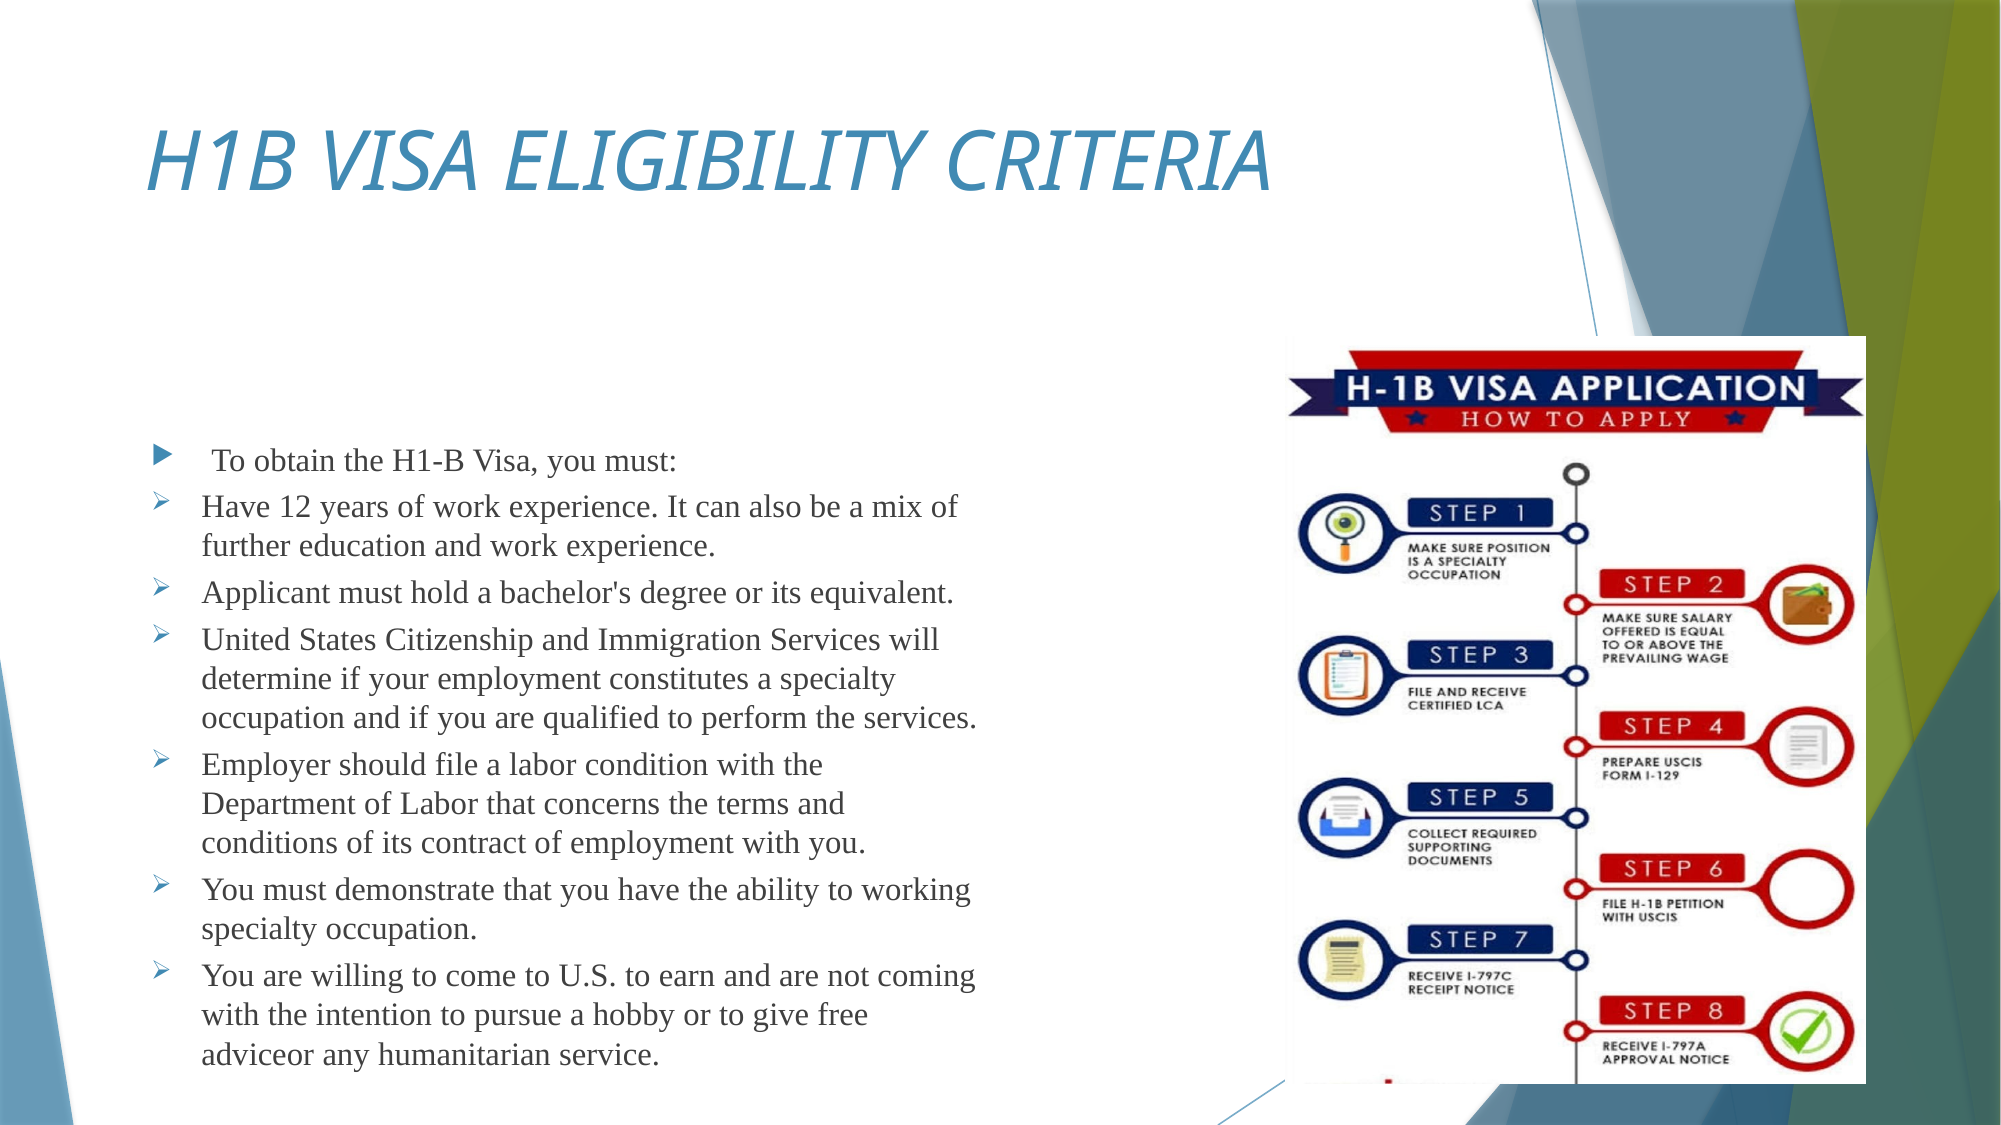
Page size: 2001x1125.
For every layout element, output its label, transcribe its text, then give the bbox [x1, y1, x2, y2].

list To obtain the H1-B Visa, you must: Have 12 years of work experience. It can also be a mix of further education and work experience. Applicant must hold a bachelor's degree or its equivalent. United States Citizenship and Immigration Services will determine if your employment constitutes a specialty occupation and if you are qualified to perform the services. Employer should file a labor condition with the Department of Labor that concerns the terms and conditions of its contract of employment with you. You must demonstrate that you have the ability to working specialty occupation. You are willing to come to U.S. to earn and are not coming with the intention to pursue a hobby or to give free adviceor any humanitarian service. [135, 388, 1003, 1103]
title H1B VISA ELIGIBILITY CRITERIA [111, 99, 1522, 317]
picture [1285, 335, 1867, 1085]
